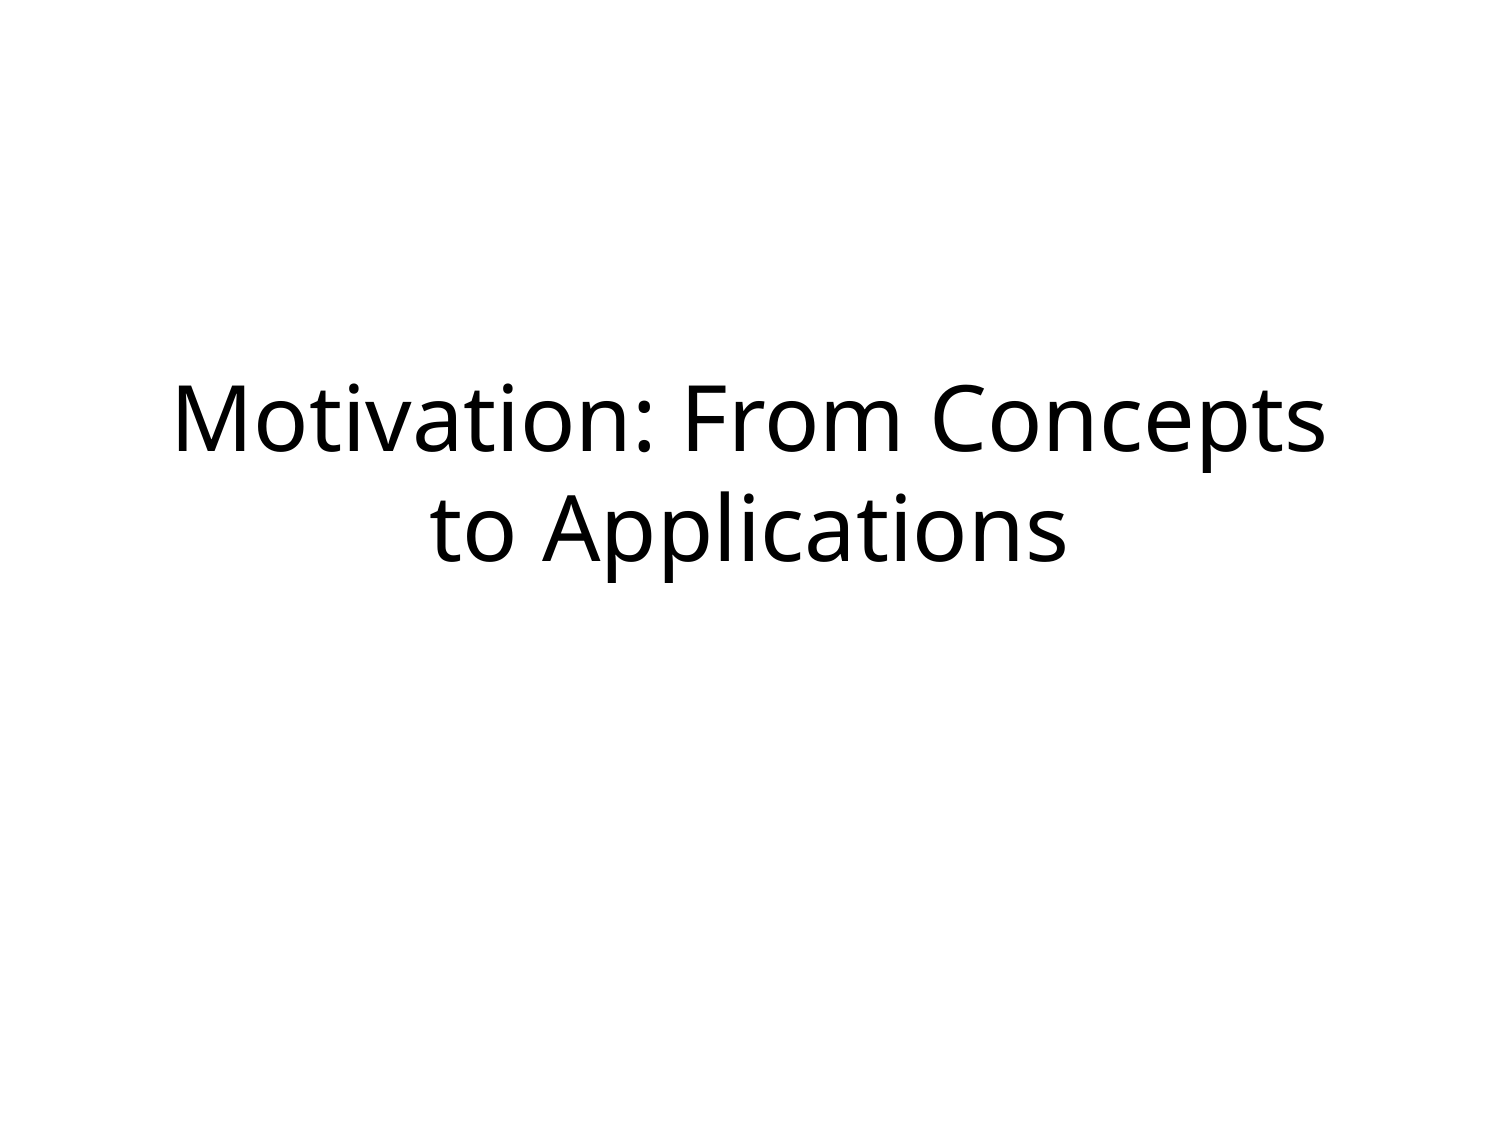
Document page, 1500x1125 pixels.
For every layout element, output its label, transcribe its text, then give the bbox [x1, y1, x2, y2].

title Motivation: From Concepts to Applications [112, 349, 1388, 591]
